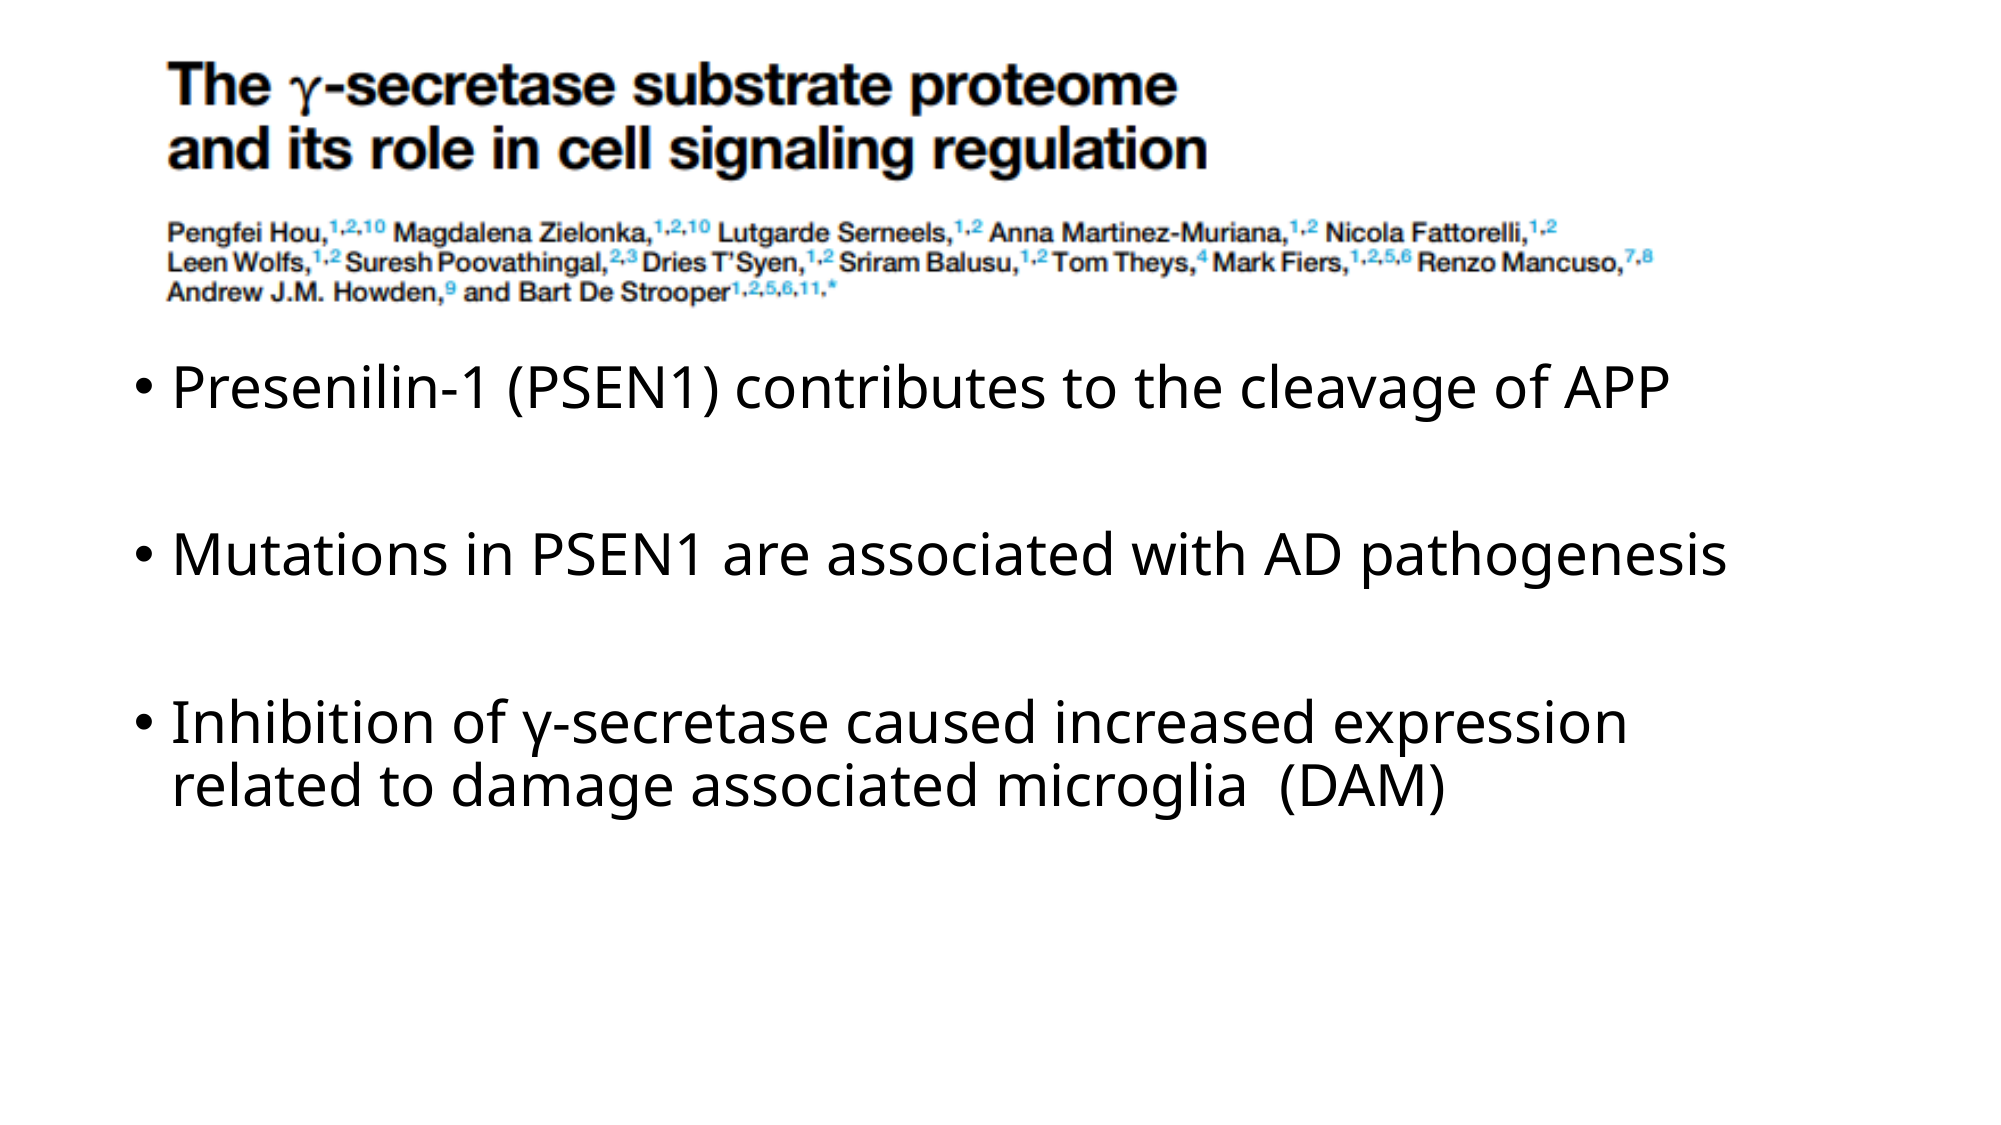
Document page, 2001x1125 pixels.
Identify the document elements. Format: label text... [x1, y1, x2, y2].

list Presenilin-1 (PSEN1) contributes to the cleavage of APP Mutations in PSEN1 are associated with AD pathogenesis Inhibition of γ-secretase caused increased expression related to damage associated microglia (DAM) [119, 350, 1844, 1064]
picture [159, 52, 1697, 311]
